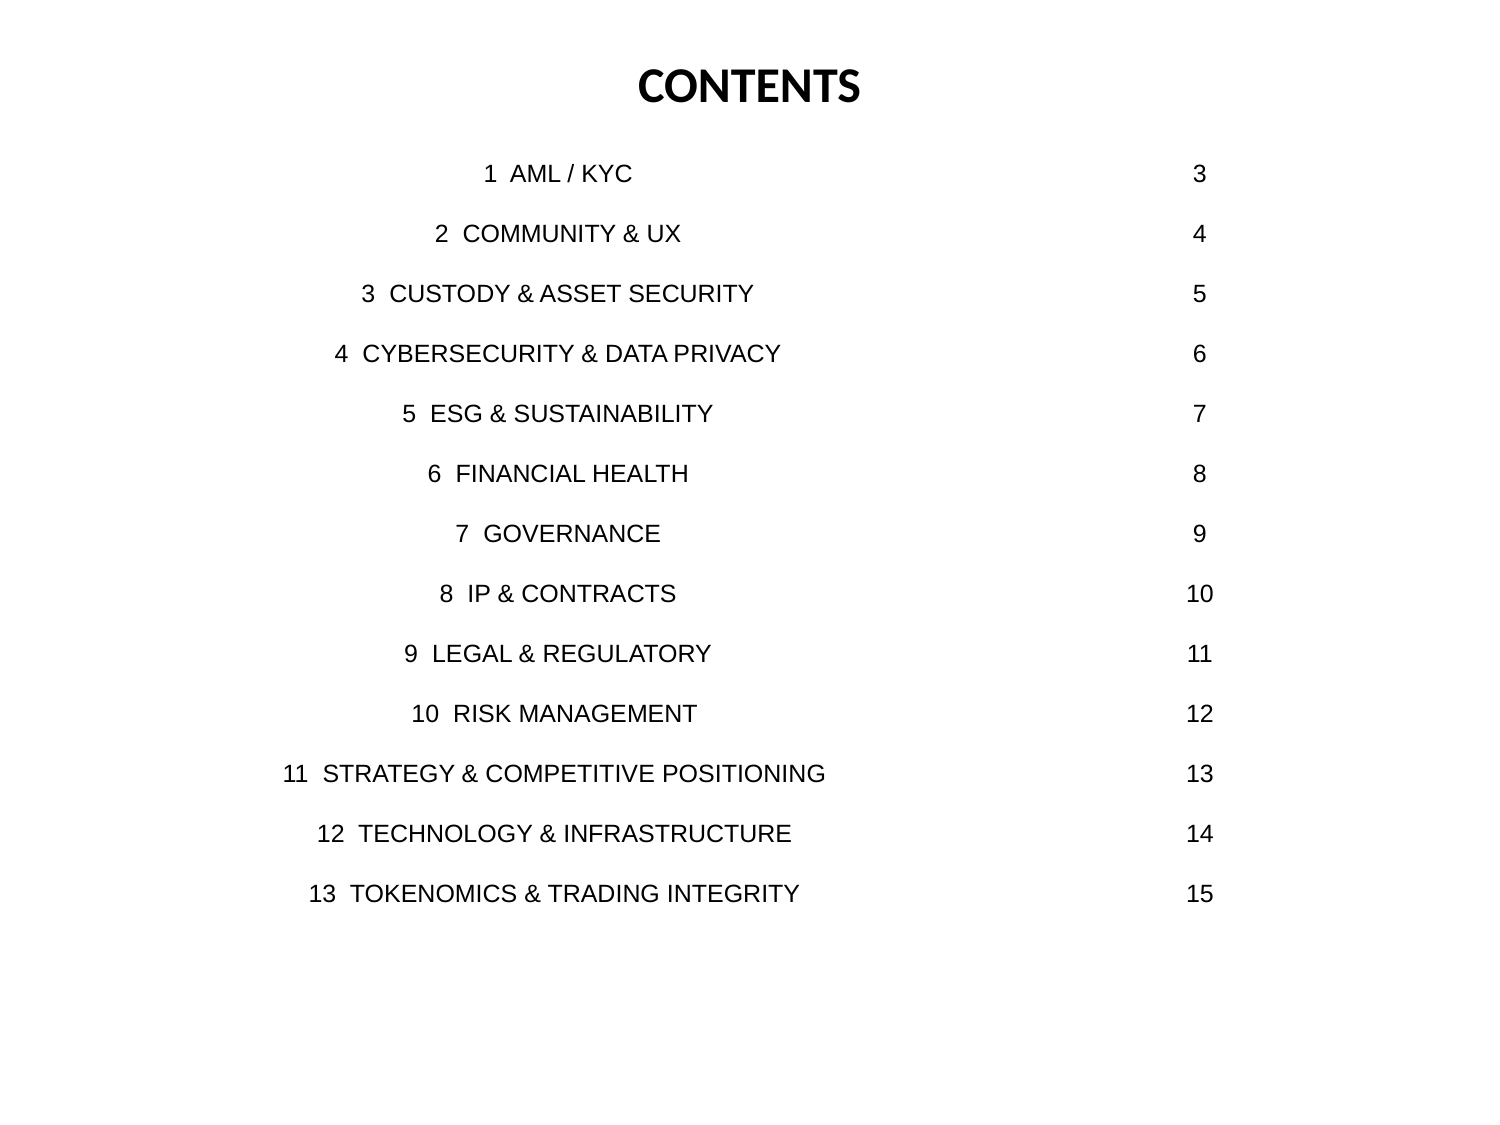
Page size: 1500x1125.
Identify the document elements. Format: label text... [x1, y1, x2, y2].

text_box 4 CYBERSECURITY & DATA PRIVACY [312, 329, 798, 375]
text_box 6 [1178, 329, 1222, 375]
text_box 9 [1178, 510, 1222, 555]
text_box 5 ESG & SUSTAINABILITY [380, 389, 730, 435]
text_box 13 [1171, 750, 1229, 795]
text_box 10 [1171, 570, 1229, 615]
text_box 5 [1178, 270, 1222, 315]
text_box 7 [1178, 389, 1222, 435]
text_box 15 [1171, 870, 1229, 915]
text_box 2 COMMUNITY & UX [413, 210, 697, 255]
text_box 12 [1171, 690, 1229, 735]
text_box 10 RISK MANAGEMENT [396, 690, 714, 735]
text_box 8 IP & CONTRACTS [417, 570, 693, 615]
text_box 14 [1171, 810, 1229, 855]
text_box 4 [1178, 210, 1222, 255]
text_box 1 AML / KYC [461, 149, 649, 195]
text_box 12 TECHNOLOGY & INFRASTRUCTURE [302, 810, 808, 855]
text_box 9 LEGAL & REGULATORY [382, 630, 728, 675]
text_box 13 TOKENOMICS & TRADING INTEGRITY [293, 870, 817, 915]
text_box 3 CUSTODY & ASSET SECURITY [339, 270, 771, 315]
text_box CONTENTS [623, 44, 877, 120]
text_box 11 [1172, 630, 1228, 675]
text_box 6 FINANCIAL HEALTH [405, 450, 705, 495]
text_box 8 [1178, 450, 1222, 495]
text_box 3 [1178, 149, 1222, 195]
text_box 7 GOVERNANCE [433, 510, 677, 555]
text_box 11 STRATEGY & COMPETITIVE POSITIONING [267, 750, 842, 795]
